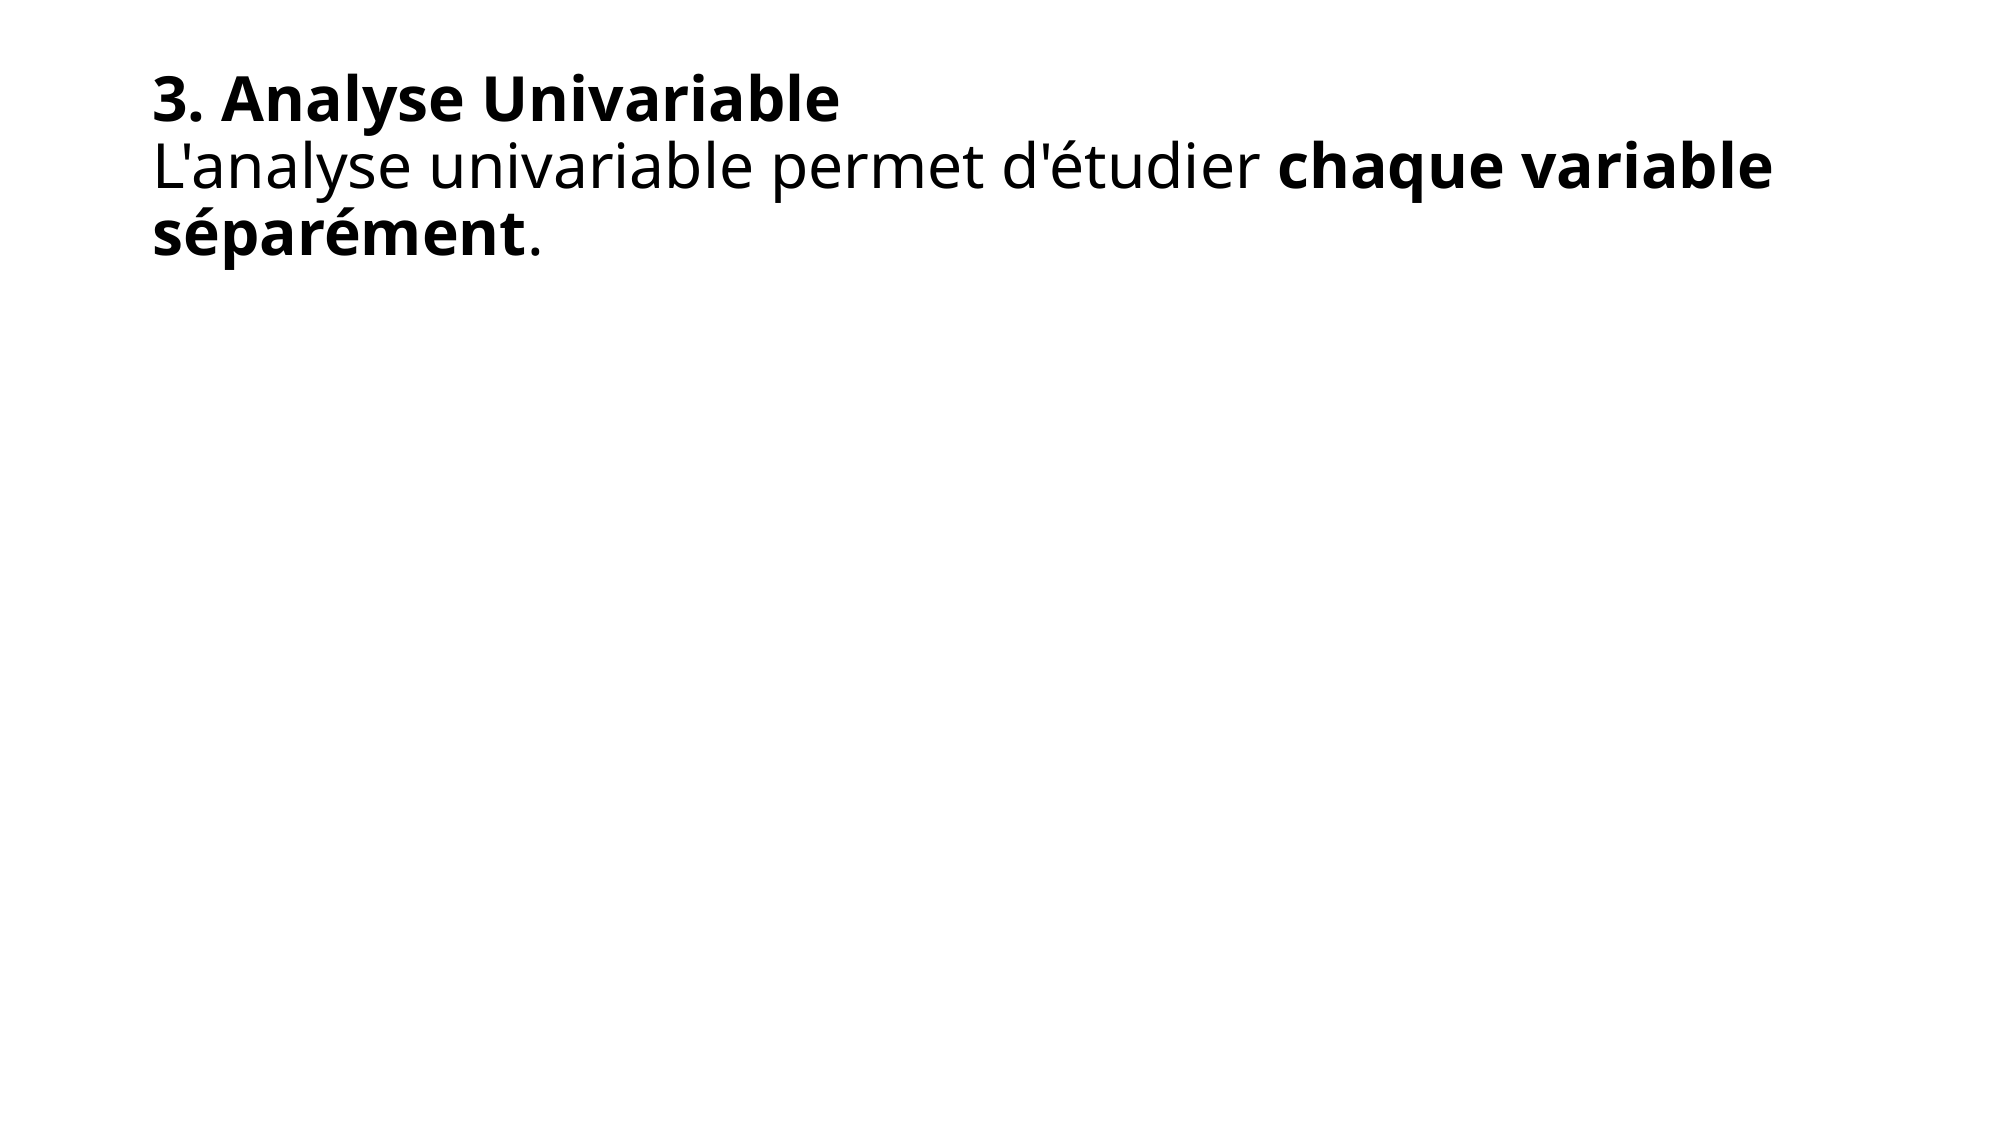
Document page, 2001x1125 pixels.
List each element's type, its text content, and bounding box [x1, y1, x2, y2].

title 3. Analyse Univariable L'analyse univariable permet d'étudier chaque variable séparément. [137, 59, 1863, 278]
